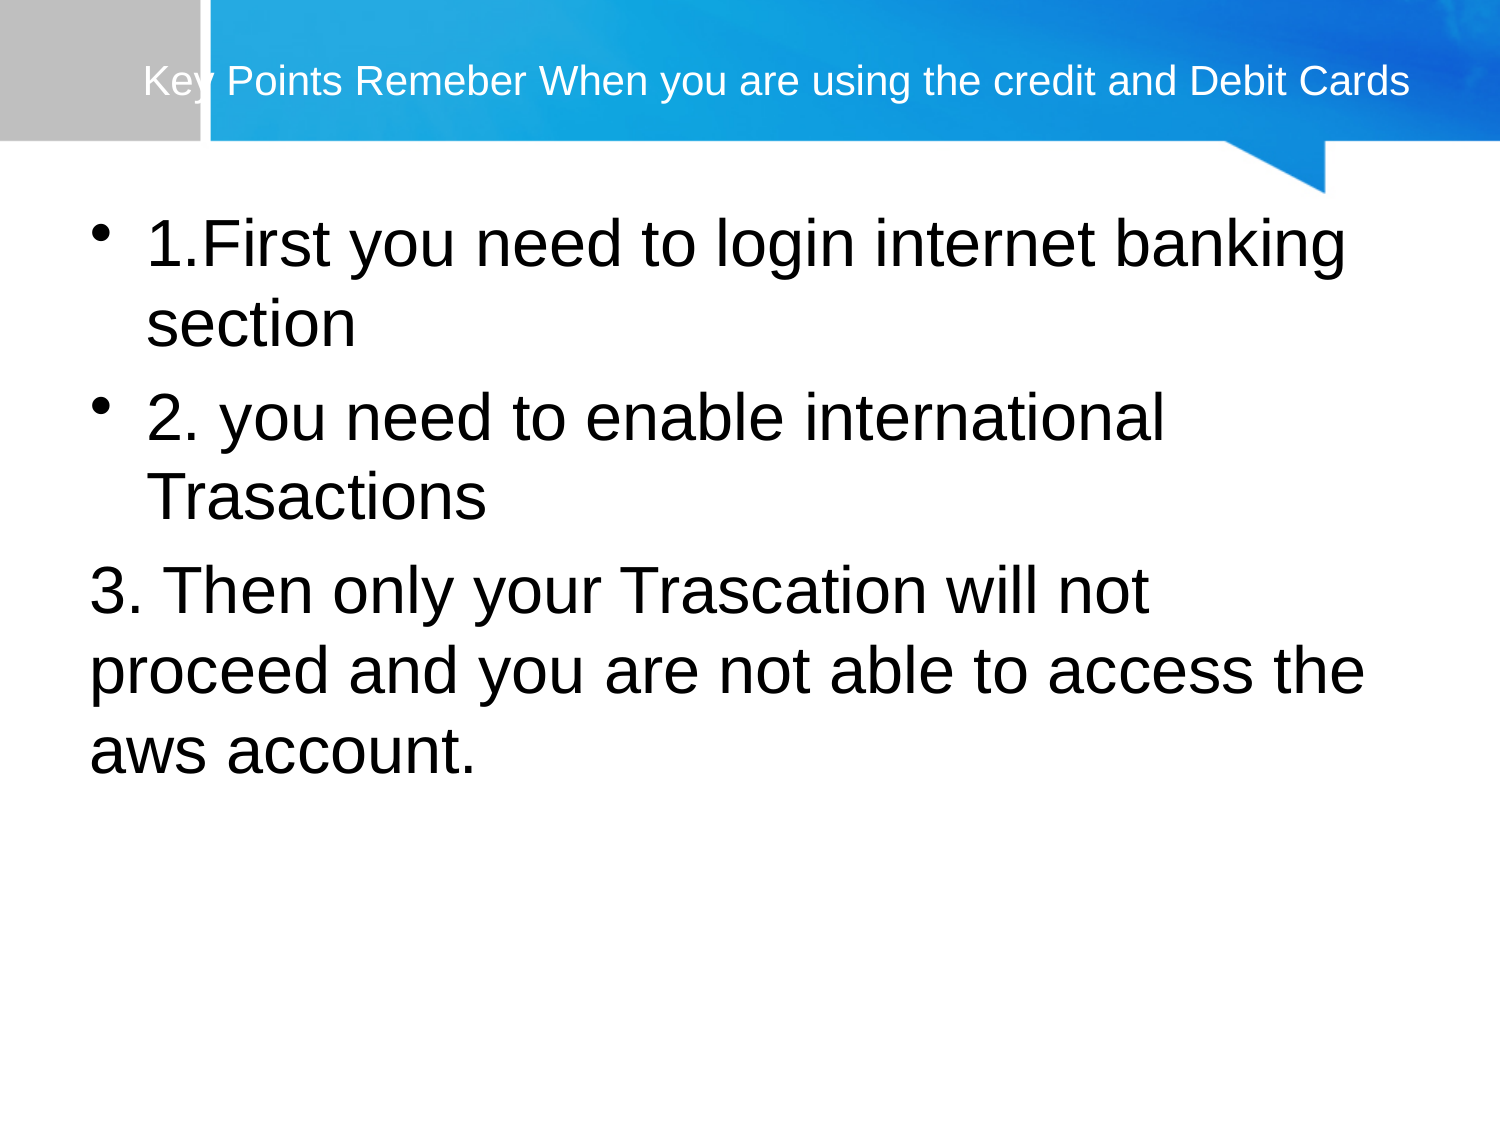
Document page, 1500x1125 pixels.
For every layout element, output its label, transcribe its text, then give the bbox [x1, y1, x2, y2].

list 1.First you need to login internet banking section 2. you need to enable international Trasactions 3. Then only your Trascation will not proceed and you are not able to access the aws account. [74, 192, 1426, 1006]
picture [0, 0, 1500, 1125]
title Key Points Remeber When you are using the credit and Debit Cards [74, 30, 1426, 127]
